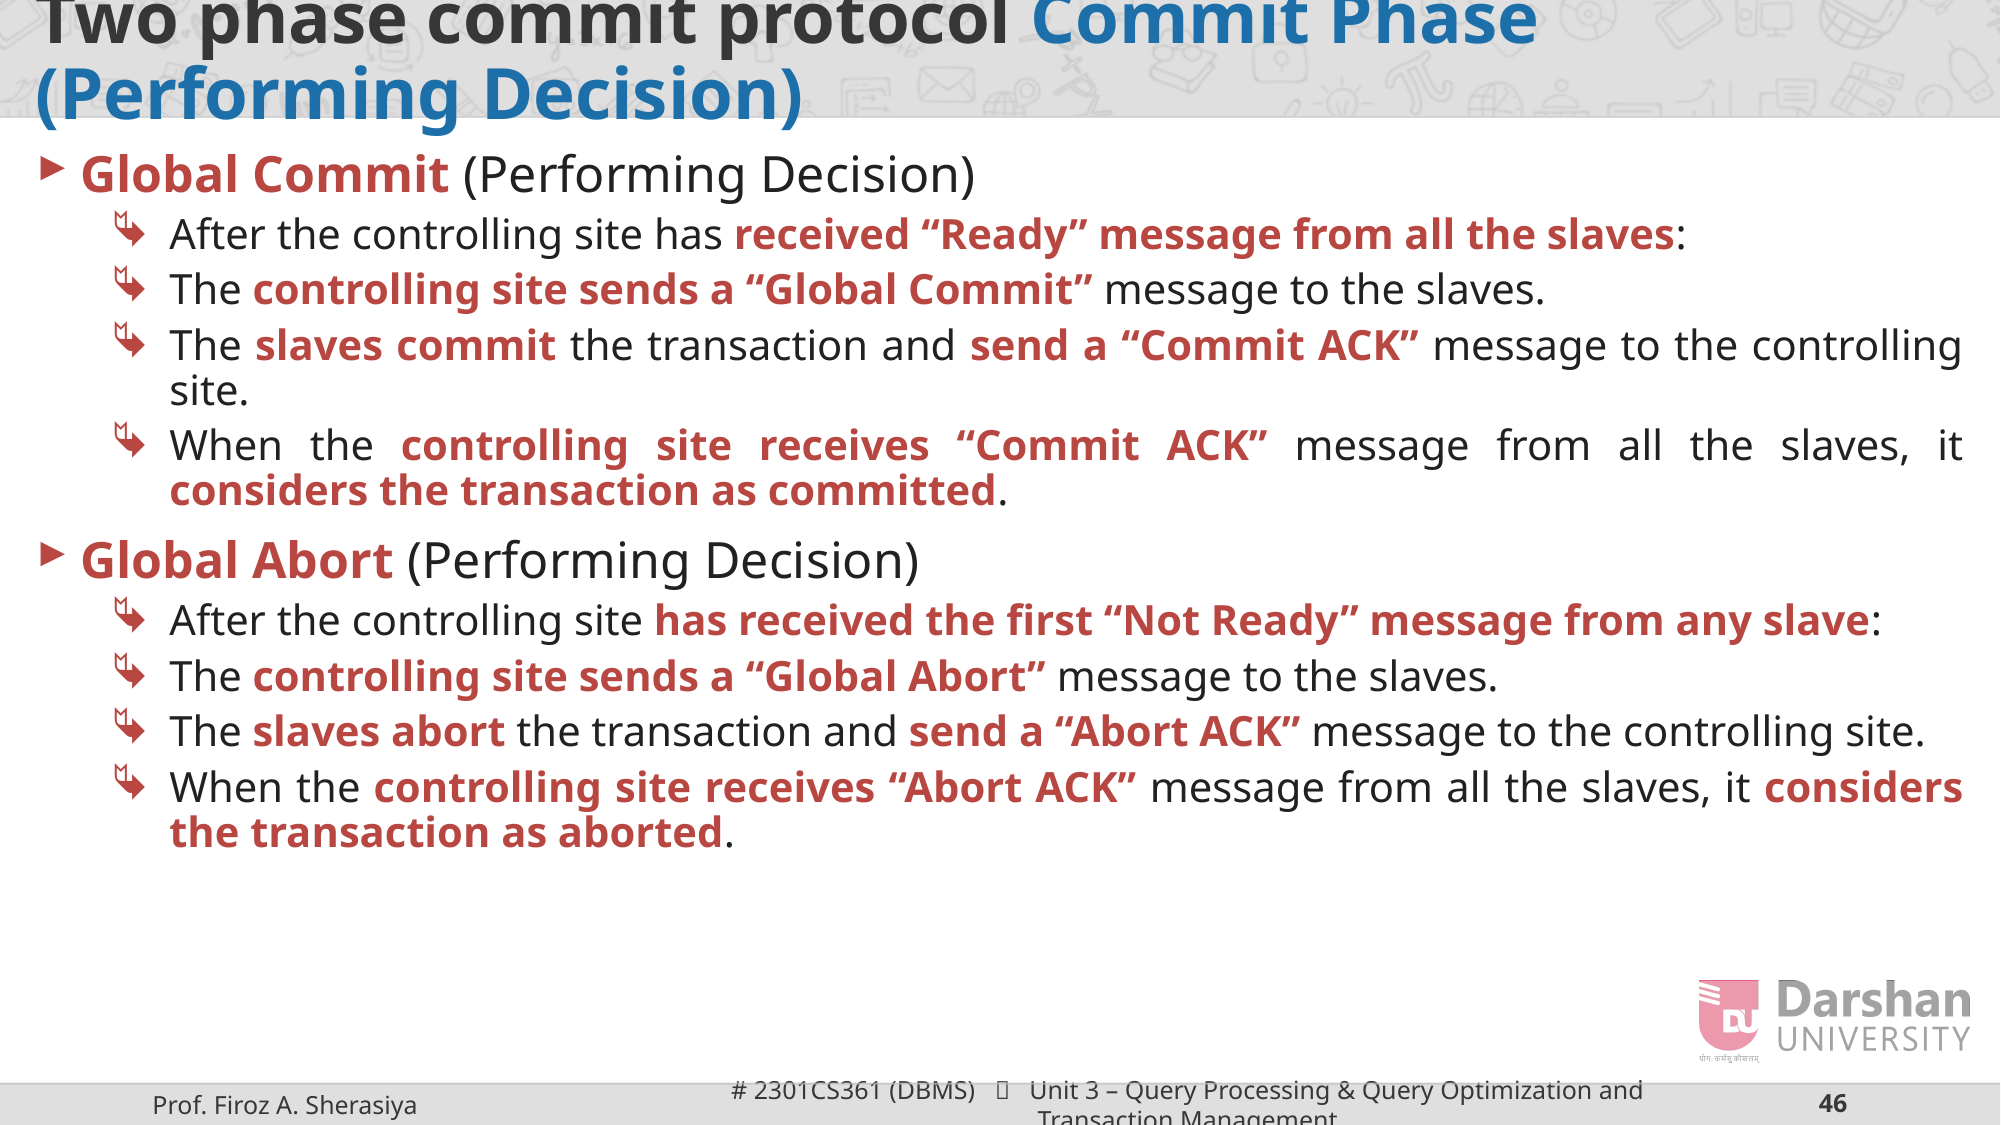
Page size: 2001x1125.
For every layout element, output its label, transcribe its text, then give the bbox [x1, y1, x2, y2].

list Global Commit (Performing Decision) After the controlling site has received “Ready” message from all the slaves: The controlling site sends a “Global Commit” message to the slaves. The slaves commit the transaction and send a “Commit ACK” message to the controlling site. When the controlling site receives “Commit ACK” message from all the slaves, it considers the transaction as committed. Global Abort (Performing Decision) After the controlling site has received the first “Not Ready” message from any slave: The controlling site sends a “Global Abort” message to the slaves. The slaves abort the transaction and send a “Abort ACK” message to the controlling site. When the controlling site receives “Abort ACK” message from all the slaves, it considers the transaction as aborted. [21, 141, 1979, 1059]
title Two phase commit protocol Commit Phase (Performing Decision) [0, 0, 2000, 117]
table_cell T4 [1699, 1059, 1970, 1063]
